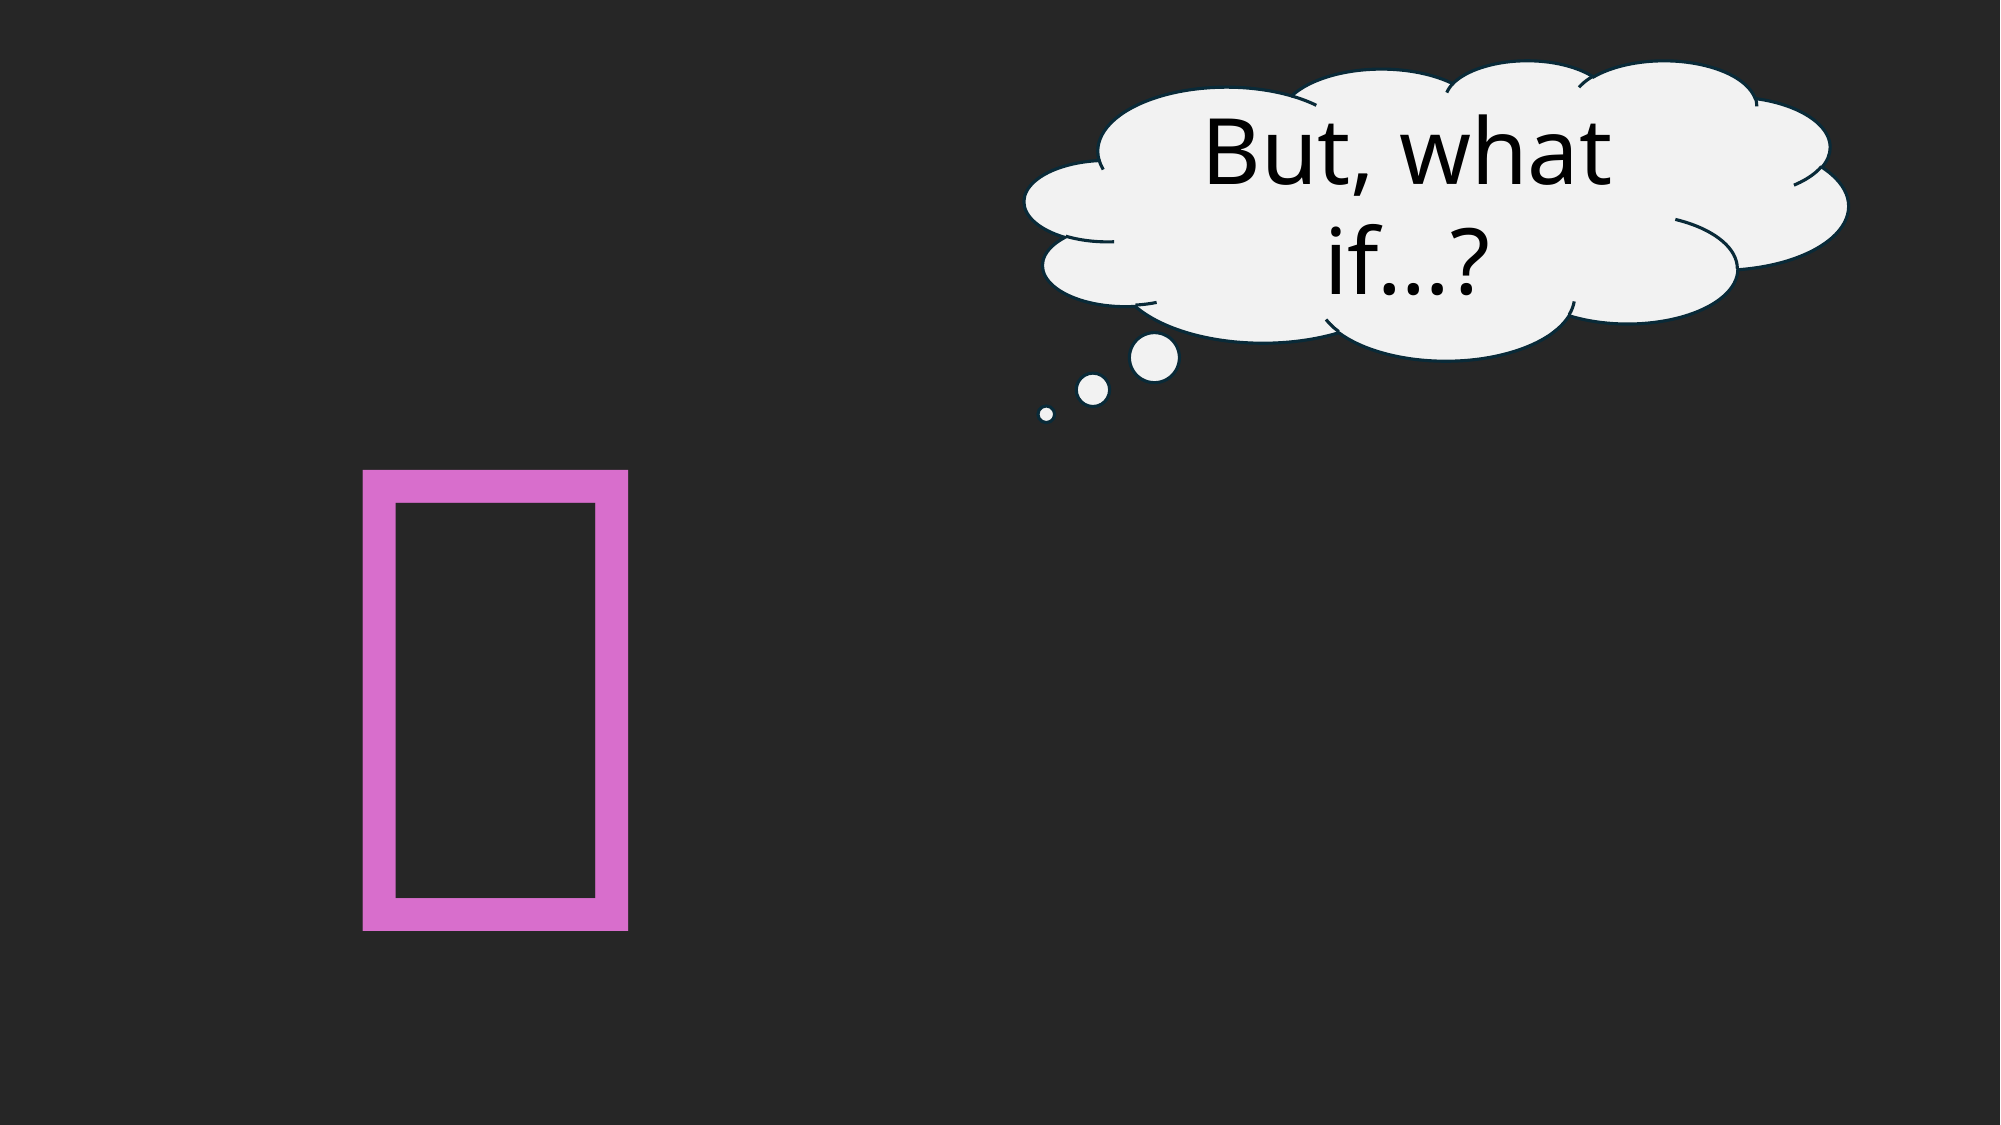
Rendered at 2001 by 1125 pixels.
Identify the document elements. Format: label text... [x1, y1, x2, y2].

text_box But, what if…? [1074, 371, 1112, 409]
text_box But, what if…? [1036, 404, 1057, 425]
title 🤔 [287, 610, 2000, 1079]
text_box But, what if…? [1022, 59, 1851, 363]
text_box But, what if…? [1127, 331, 1182, 385]
